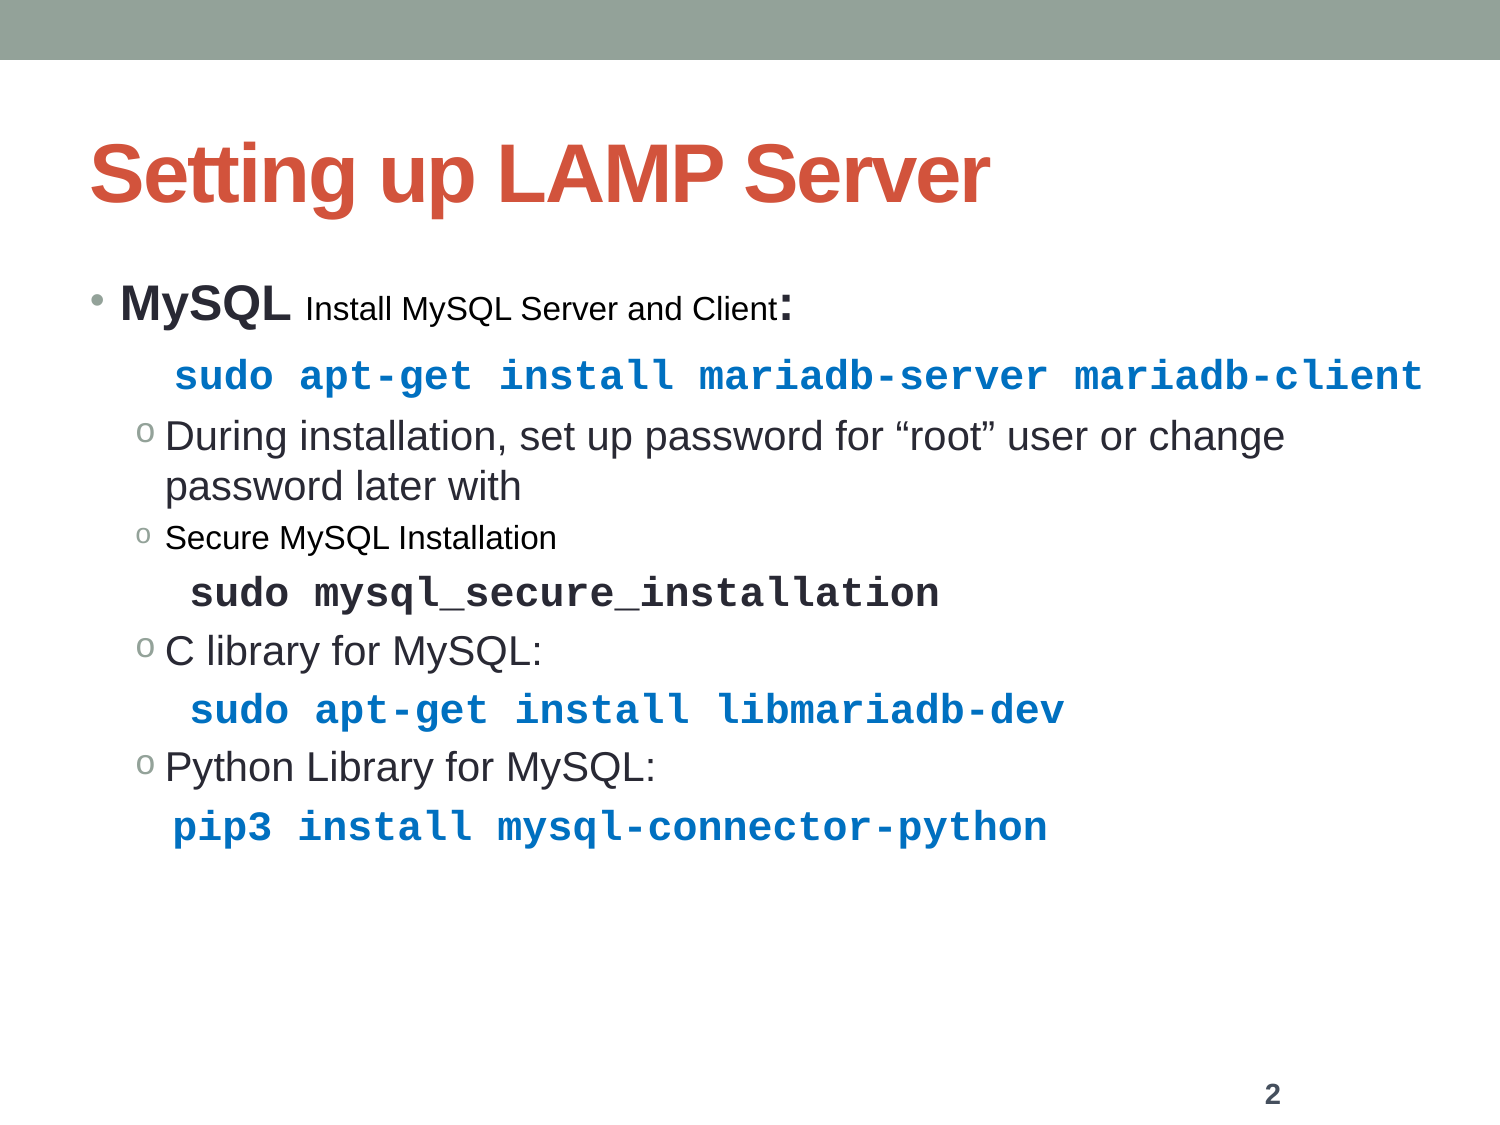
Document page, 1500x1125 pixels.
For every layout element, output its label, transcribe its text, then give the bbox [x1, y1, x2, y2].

slide_number 2 [1250, 1066, 1425, 1121]
list MySQL Install MySQL Server and Client: sudo apt-get install mariadb-server mariadb-client During installation, set up password for “root” user or change password later with Secure MySQL Installation sudo mysql_secure_installation C library for MySQL: sudo apt-get install libmariadb-dev Python Library for MySQL: pip3 install mysql-connector-python [75, 262, 1475, 1063]
title Setting up LAMP Server [75, 87, 1425, 250]
